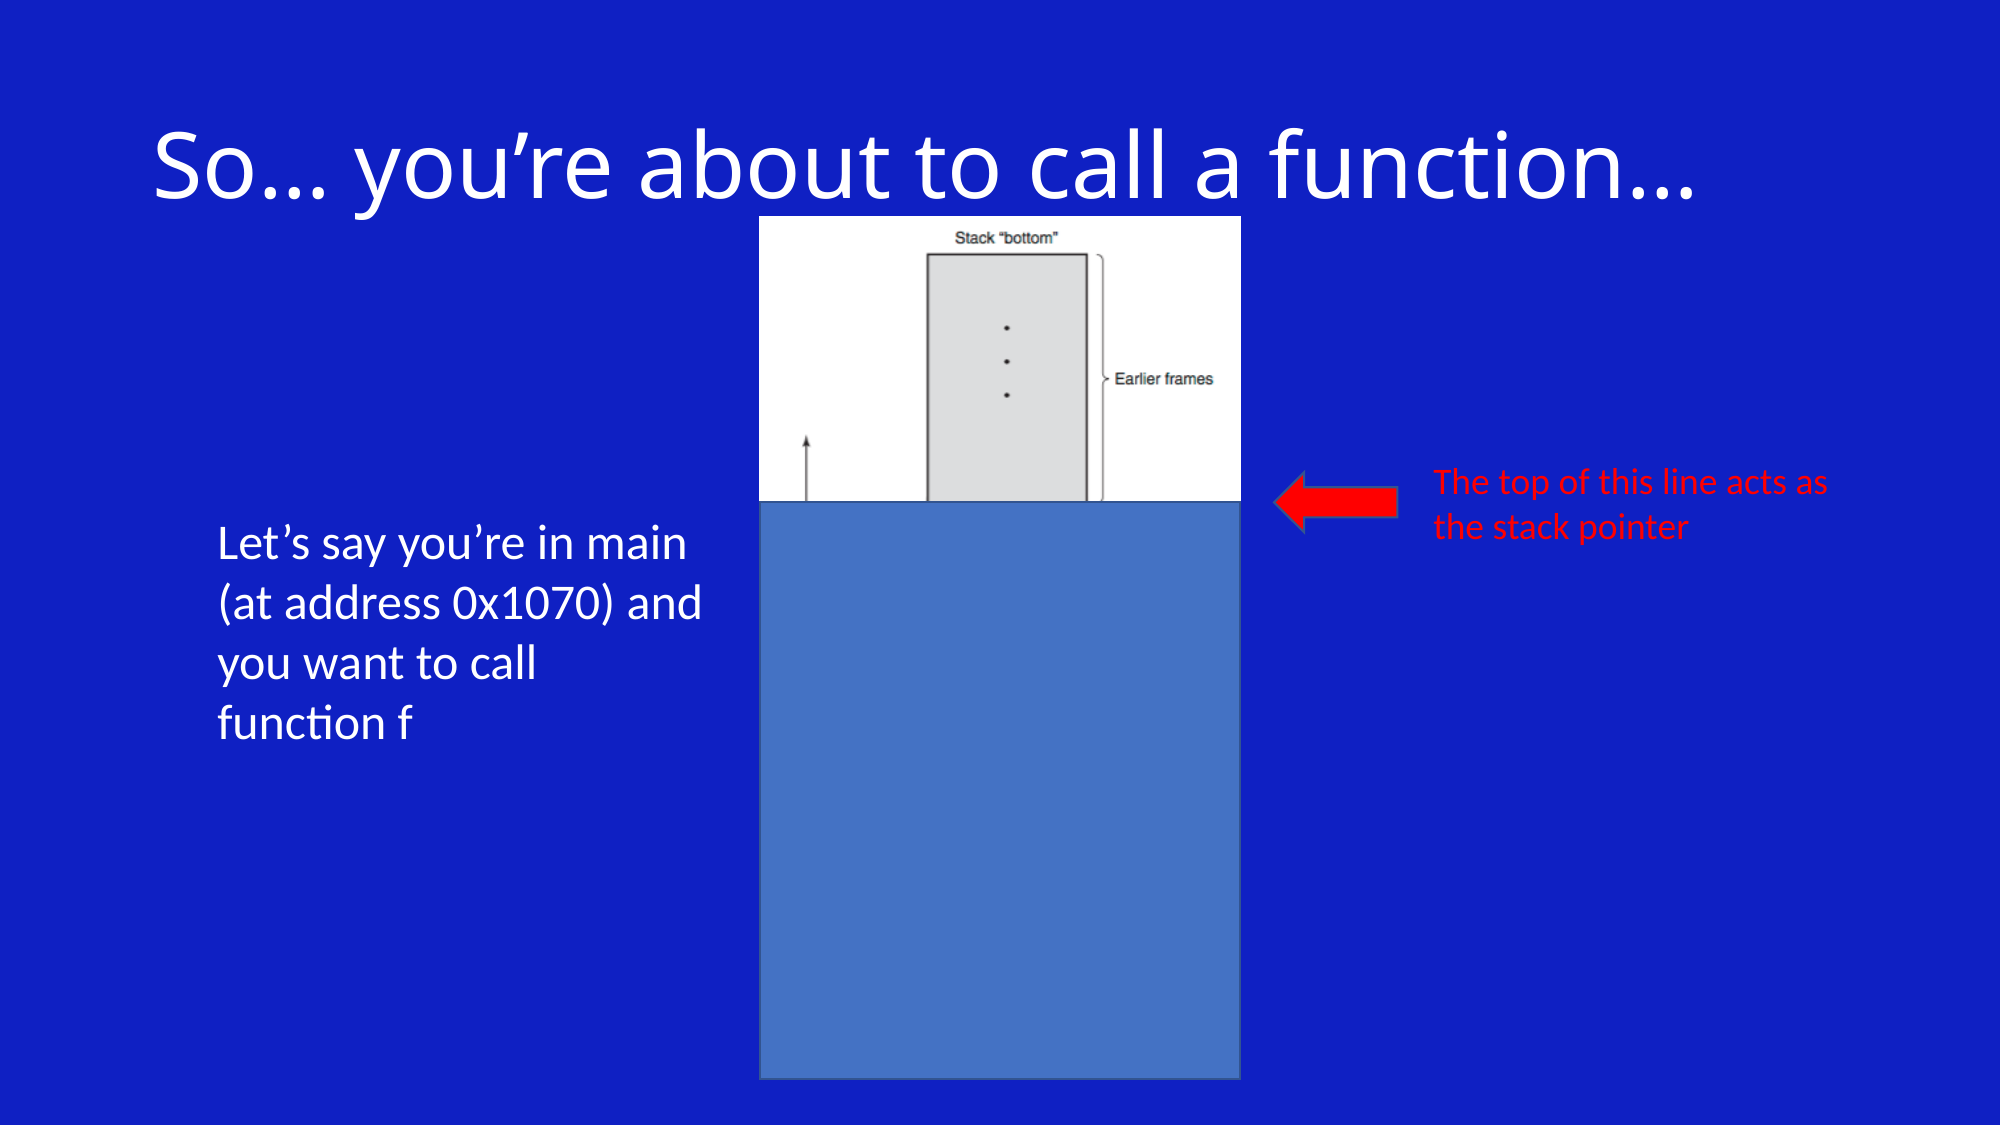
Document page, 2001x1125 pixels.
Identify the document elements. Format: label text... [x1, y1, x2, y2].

picture [759, 216, 1241, 1080]
text_box Let’s say you’re in main (at address 0x1070) and you want to call function f [202, 502, 726, 757]
text_box [1272, 469, 1399, 535]
title So… you’re about to call a function… [137, 59, 1863, 278]
text_box The top of this line acts as the stack pointer [1418, 449, 1850, 554]
